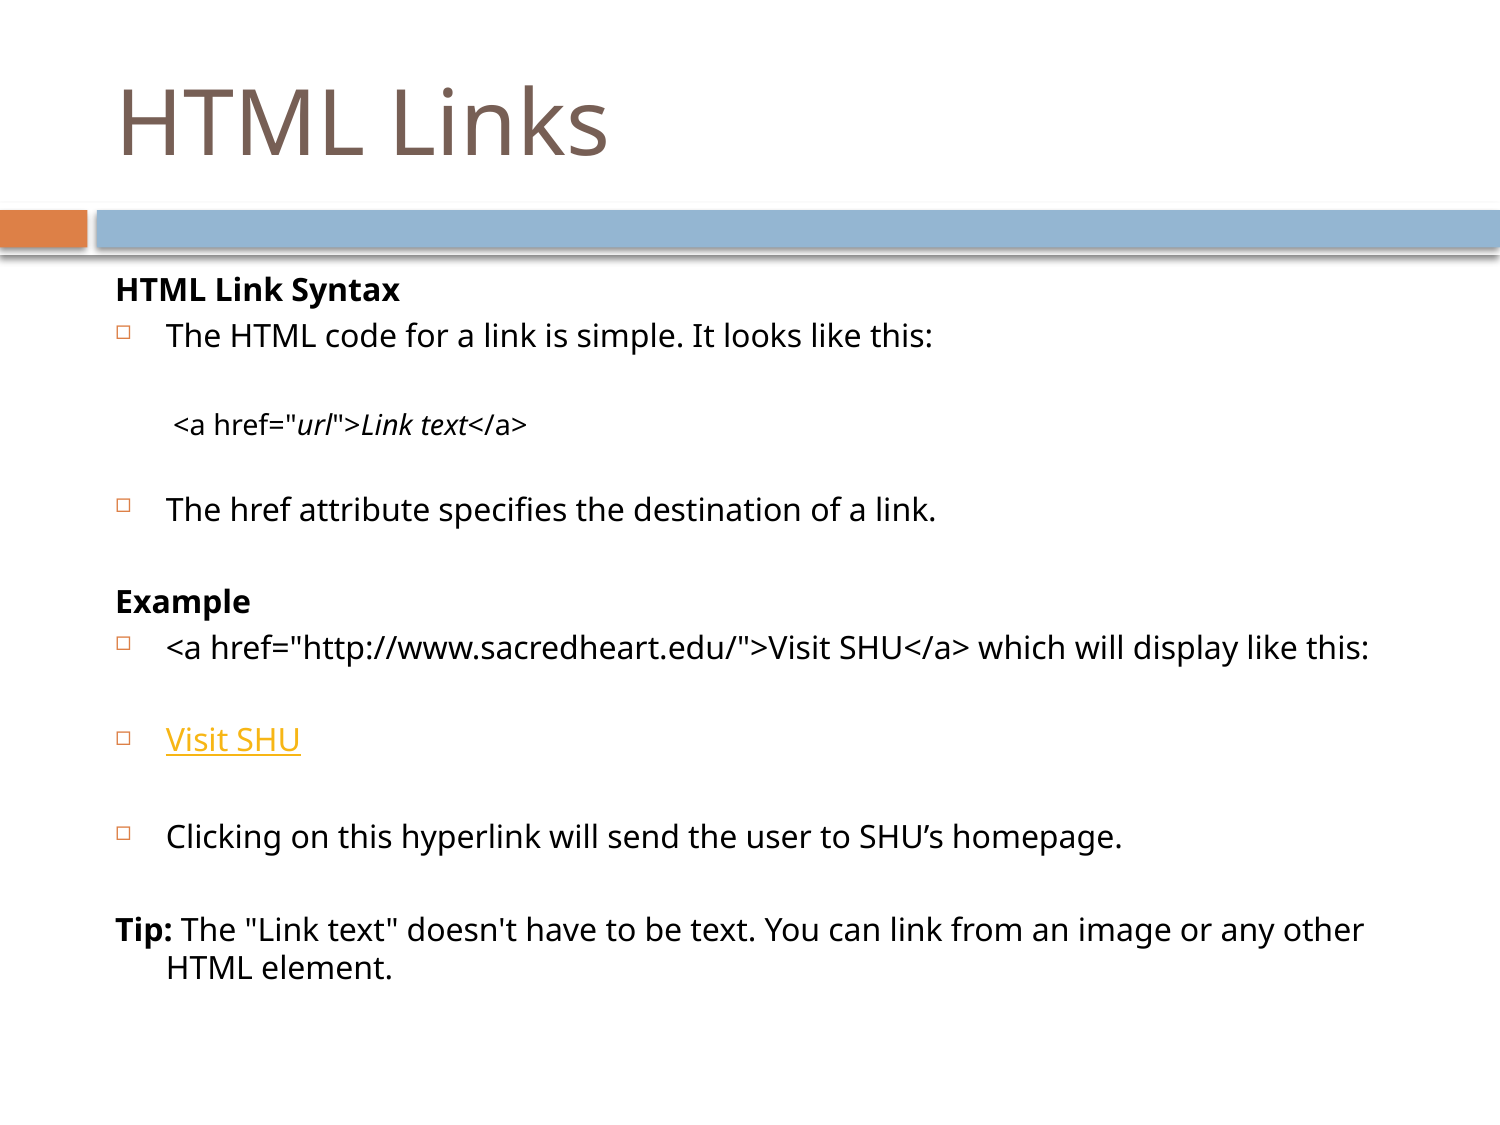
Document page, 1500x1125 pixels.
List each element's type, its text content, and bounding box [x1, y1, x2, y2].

title HTML Links [100, 37, 1438, 200]
list HTML Link Syntax The HTML code for a link is simple. It looks like this: <a href="url">Link text</a> The href attribute specifies the destination of a link. Example <a href="http://www.sacredheart.edu/">Visit SHU</a> which will display like this: Visit SHU Clicking on this hyperlink will send the user to SHU’s homepage. Tip: The "Link text" doesn't have to be text. You can link from an image or any other HTML element. [100, 262, 1438, 1000]
